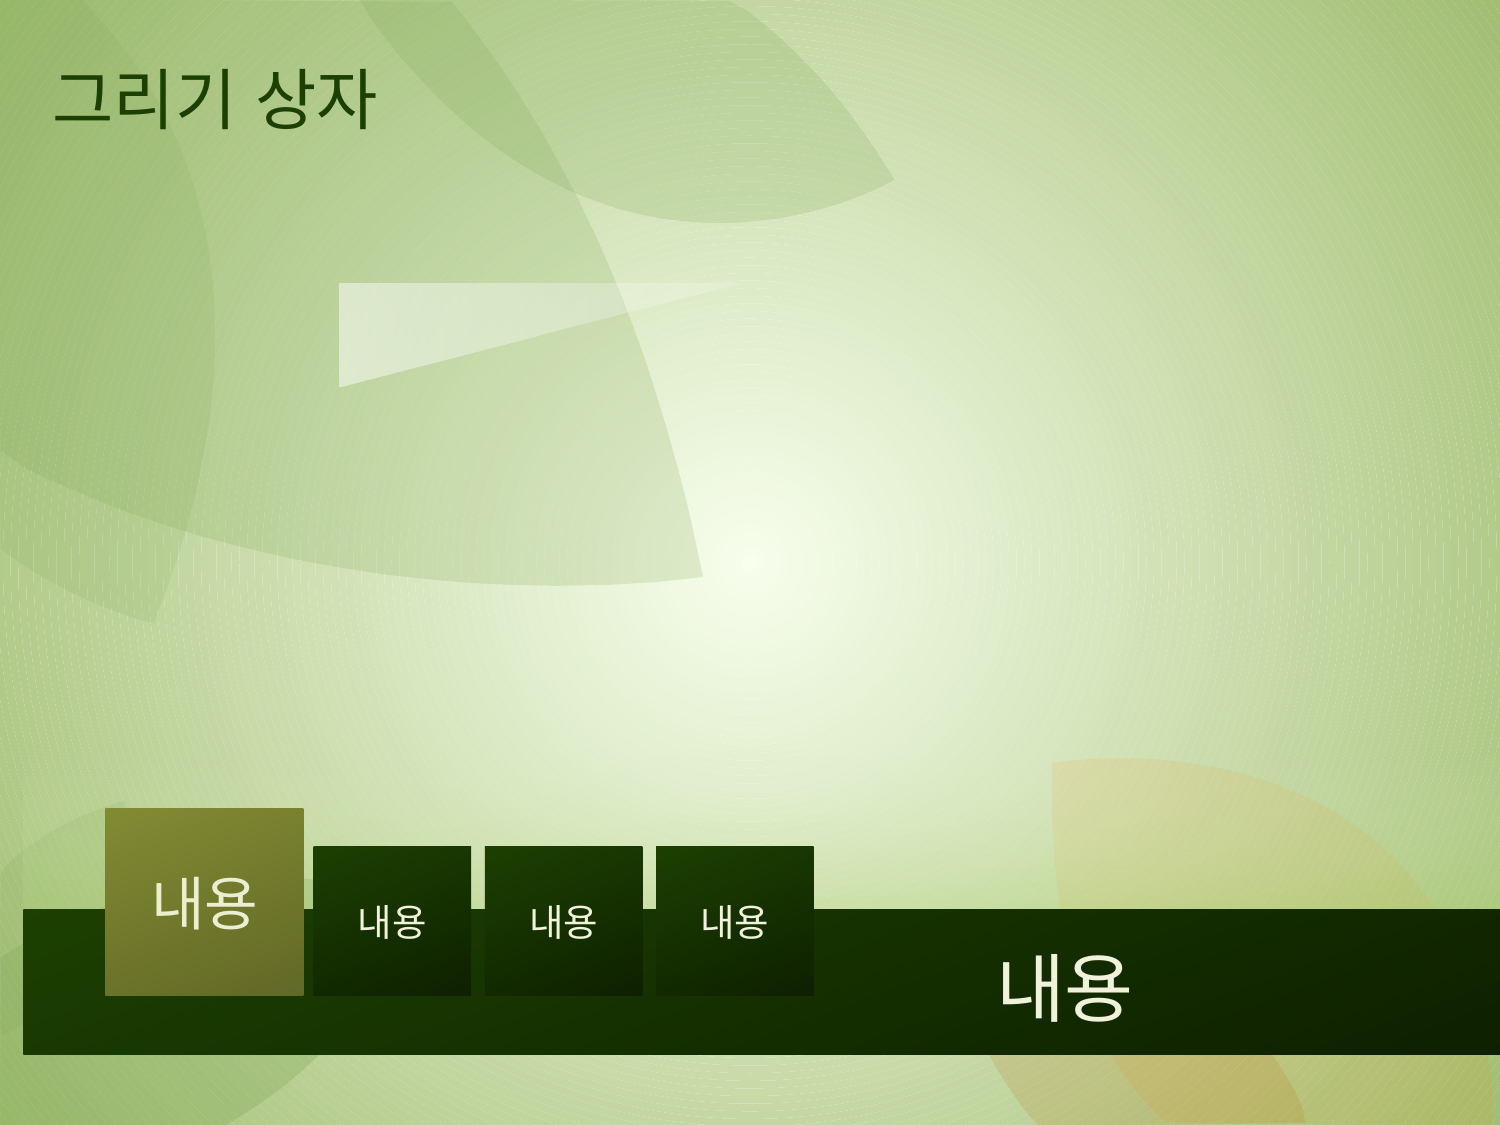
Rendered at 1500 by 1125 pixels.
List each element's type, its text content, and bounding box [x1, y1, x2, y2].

title 그리기 상자 [37, 29, 1462, 166]
text_box [337, 281, 740, 389]
text_box [21, 689, 1500, 908]
text_box 내용 [483, 845, 644, 998]
text_box 내용 [654, 845, 816, 998]
text_box 내용 [103, 806, 305, 998]
text_box 내용 [312, 845, 473, 998]
text_box 내용 [996, 940, 1320, 1032]
text_box [21, 908, 1500, 1056]
